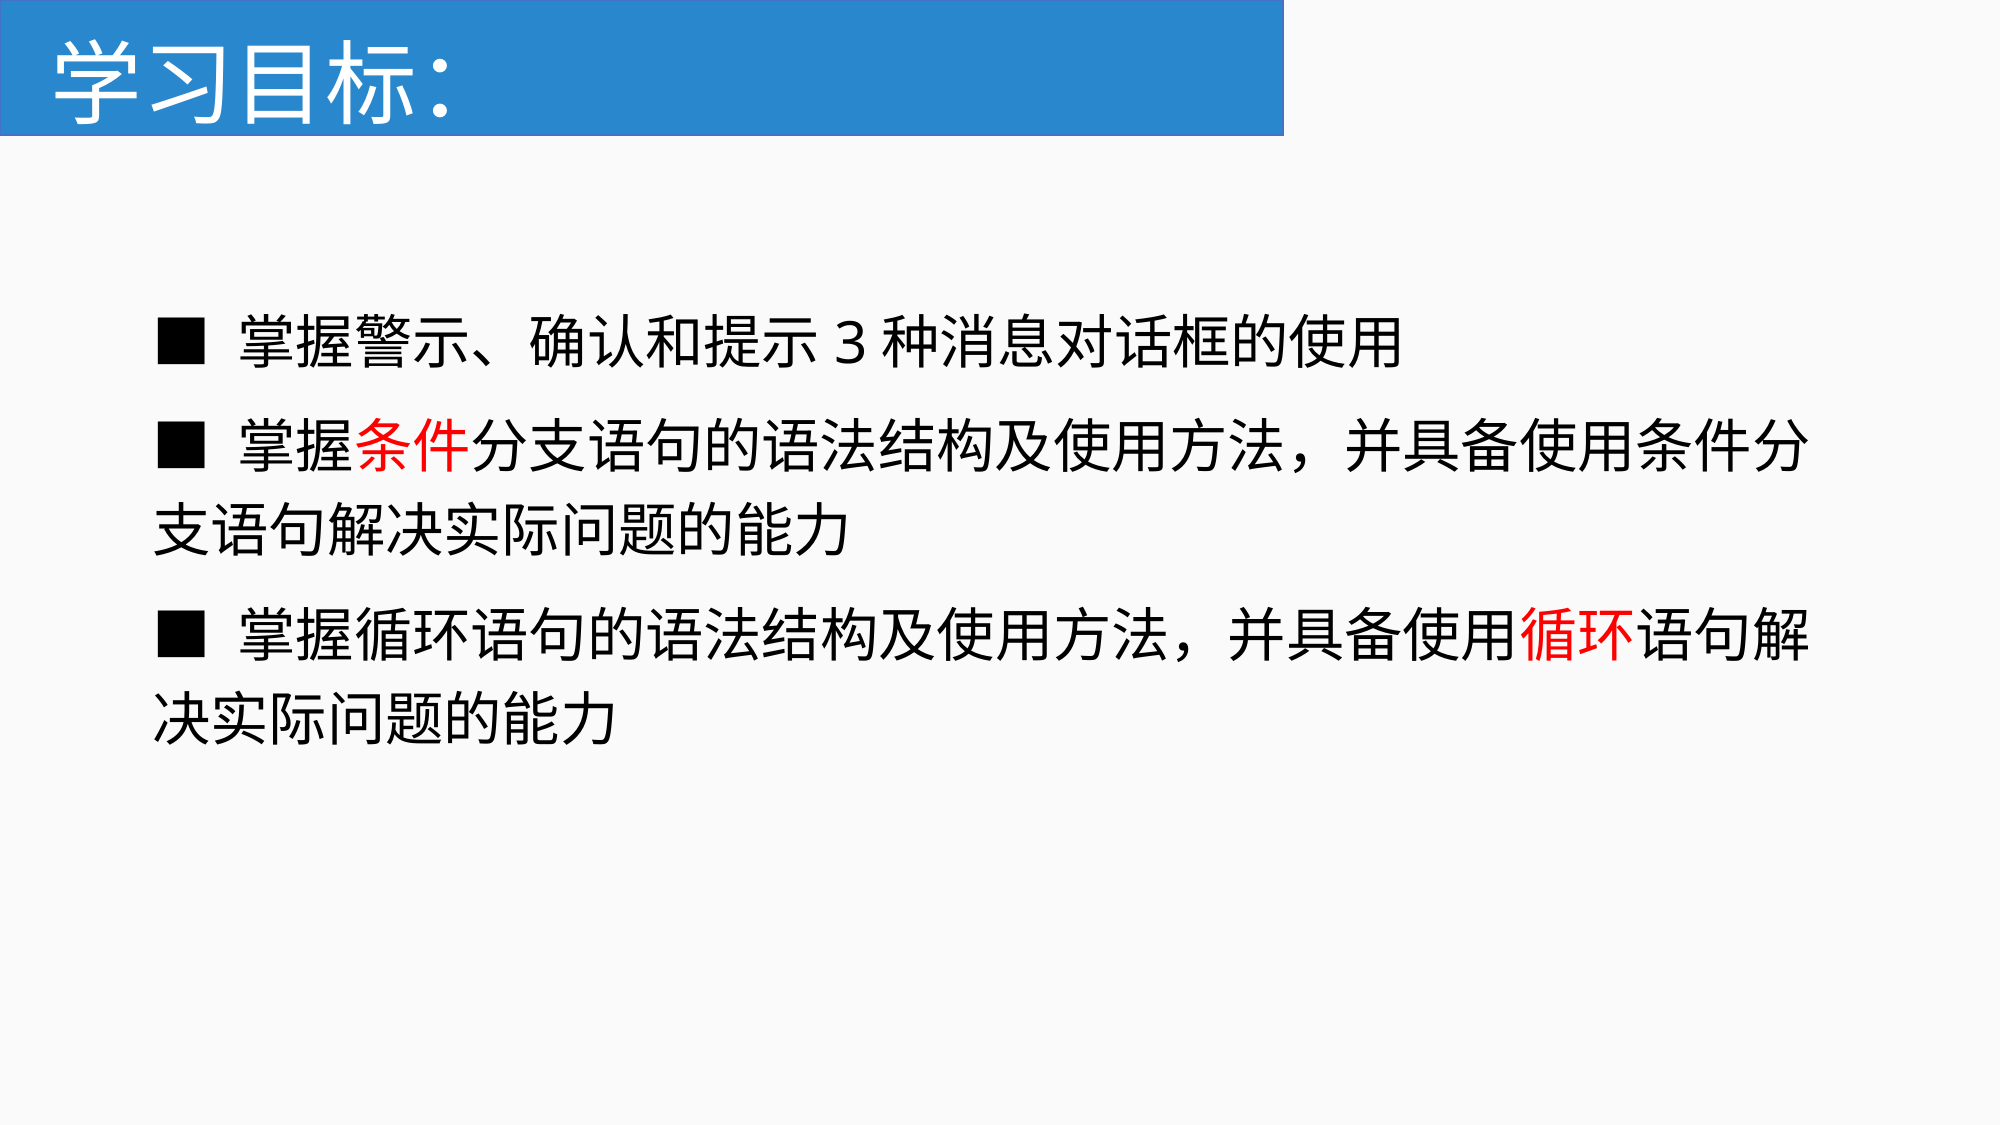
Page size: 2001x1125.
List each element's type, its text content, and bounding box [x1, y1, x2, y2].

list ■ 掌握警示、确认和提示3种消息对话框的使用 ■ 掌握条件分支语句的语法结构及使用方法，并具备使用条件分支语句解决实际问题的能力 ■ 掌握循环语句的语法结构及使用方法，并具备使用循环语句解决实际问题的能力 [137, 178, 1863, 947]
title 学习目标： [35, 30, 1761, 121]
